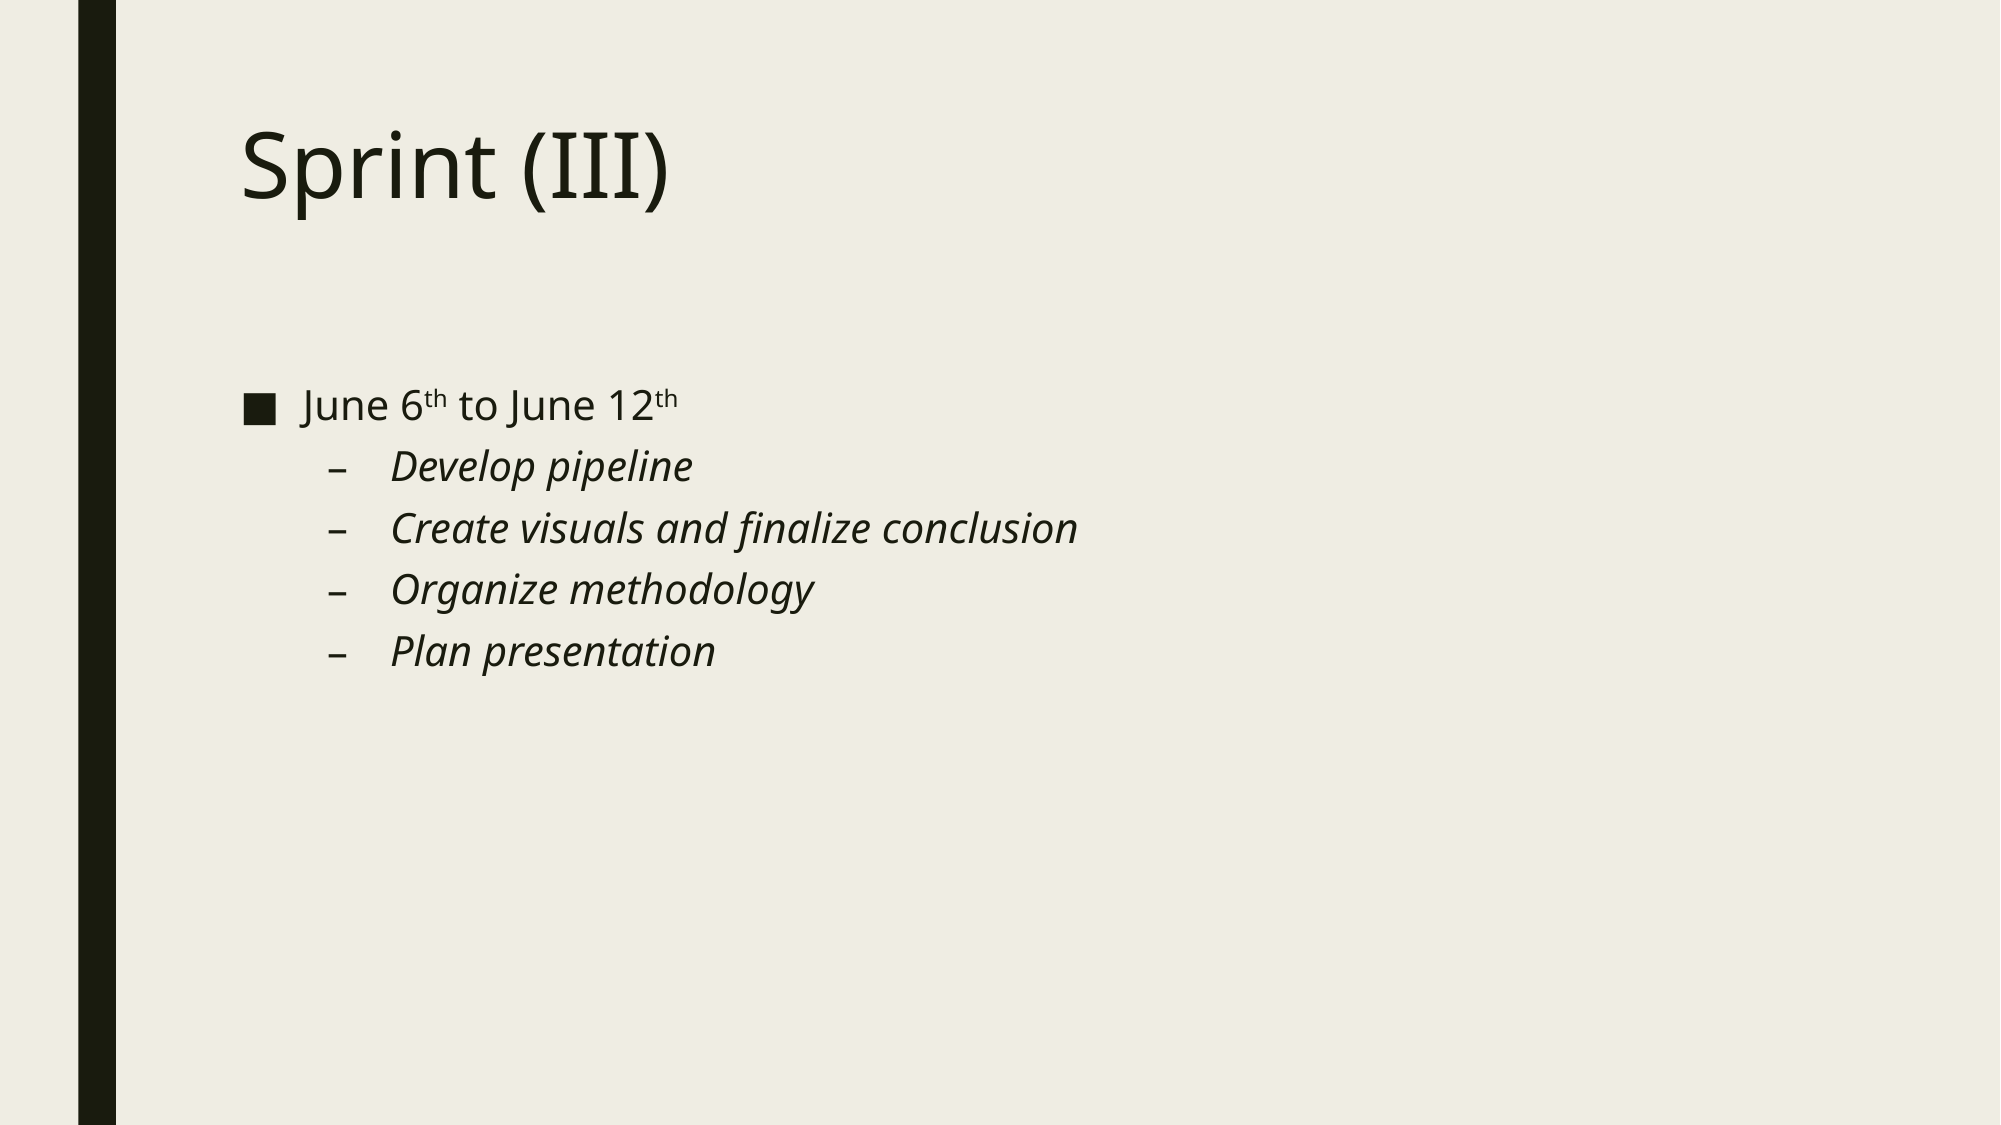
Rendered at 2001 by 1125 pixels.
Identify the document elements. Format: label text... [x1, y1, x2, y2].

title Sprint (III) [225, 112, 1800, 357]
list June 6th to June 12th Develop pipeline Create visuals and finalize conclusion Organize methodology Plan presentation [225, 375, 1800, 963]
